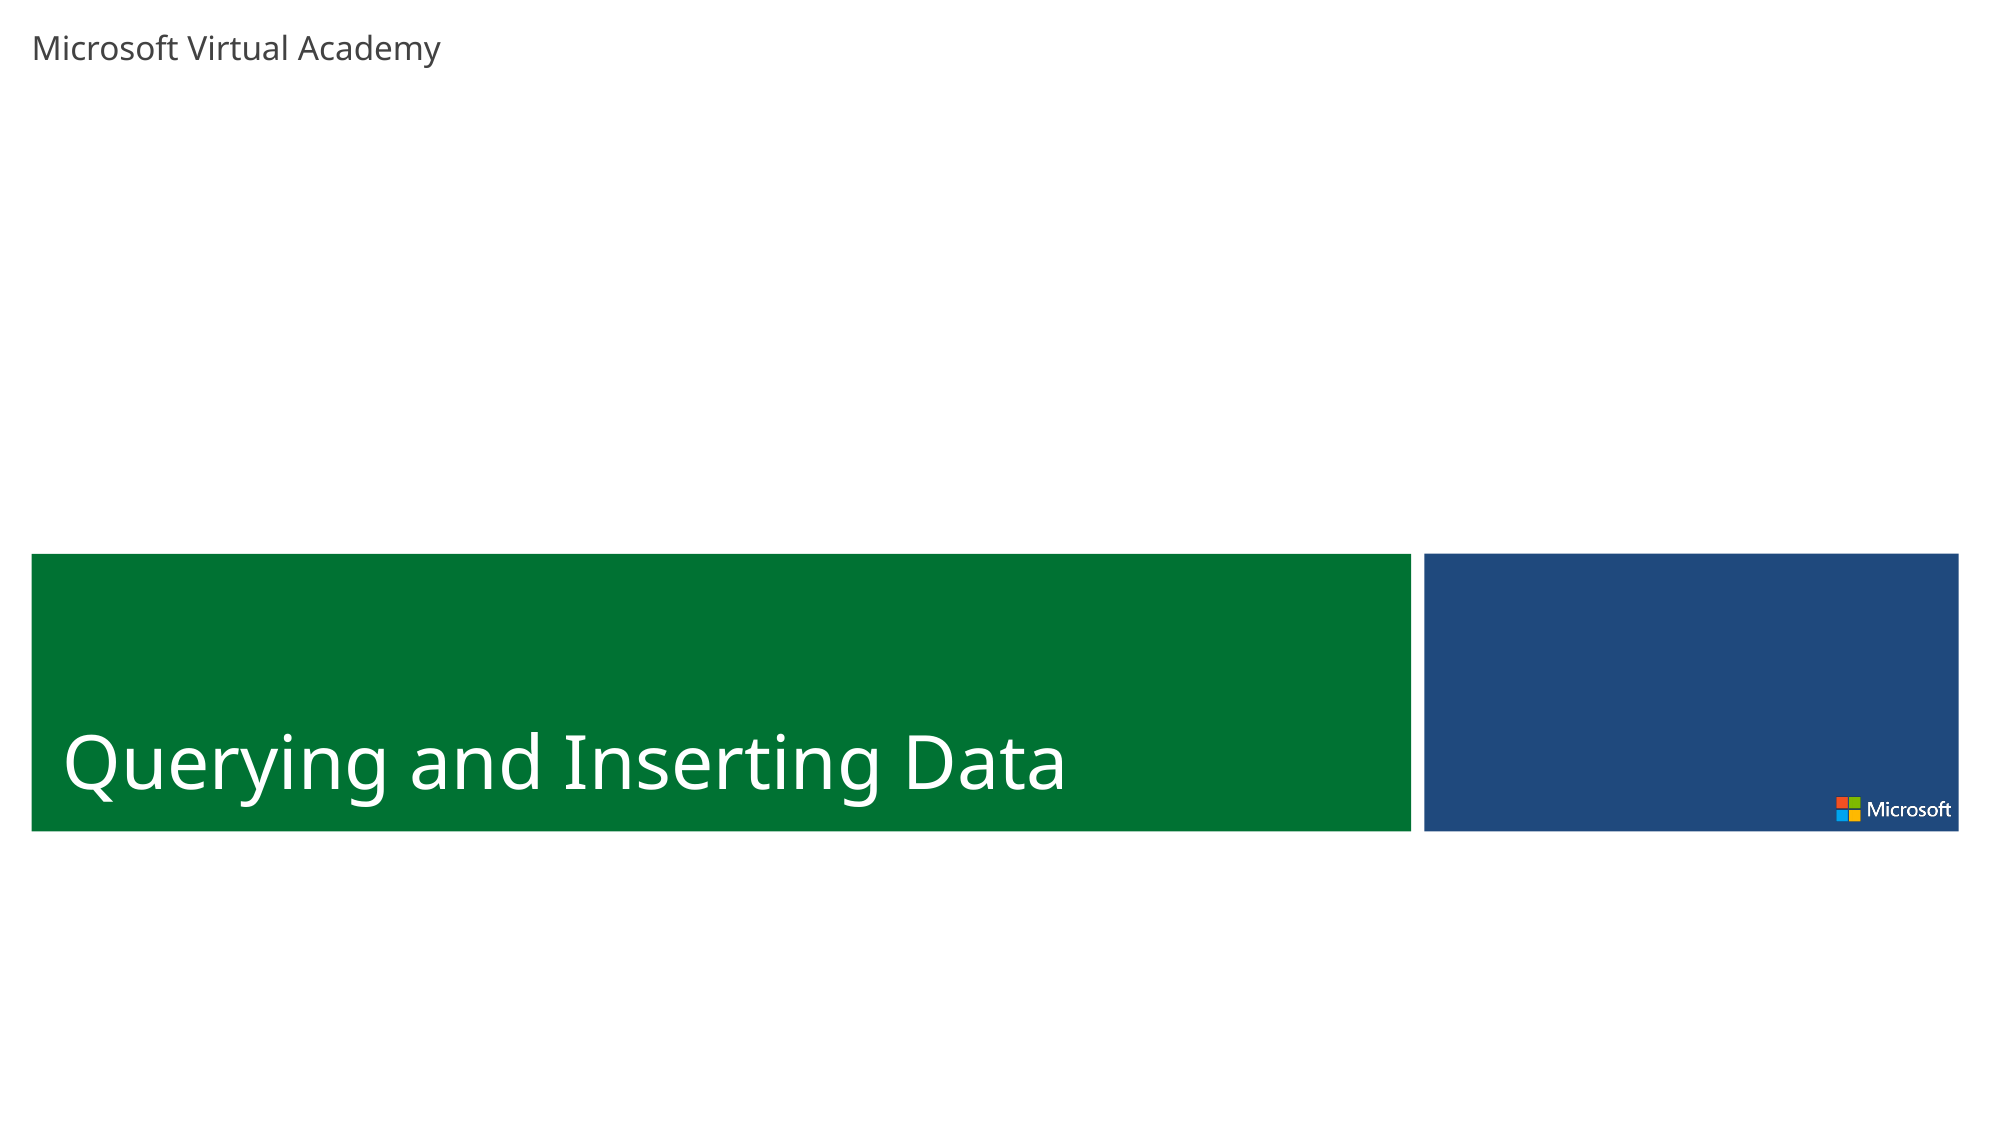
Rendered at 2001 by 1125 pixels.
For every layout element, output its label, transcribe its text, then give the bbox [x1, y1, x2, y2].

picture [1834, 790, 1956, 827]
list Querying and Inserting Data [47, 568, 1396, 813]
